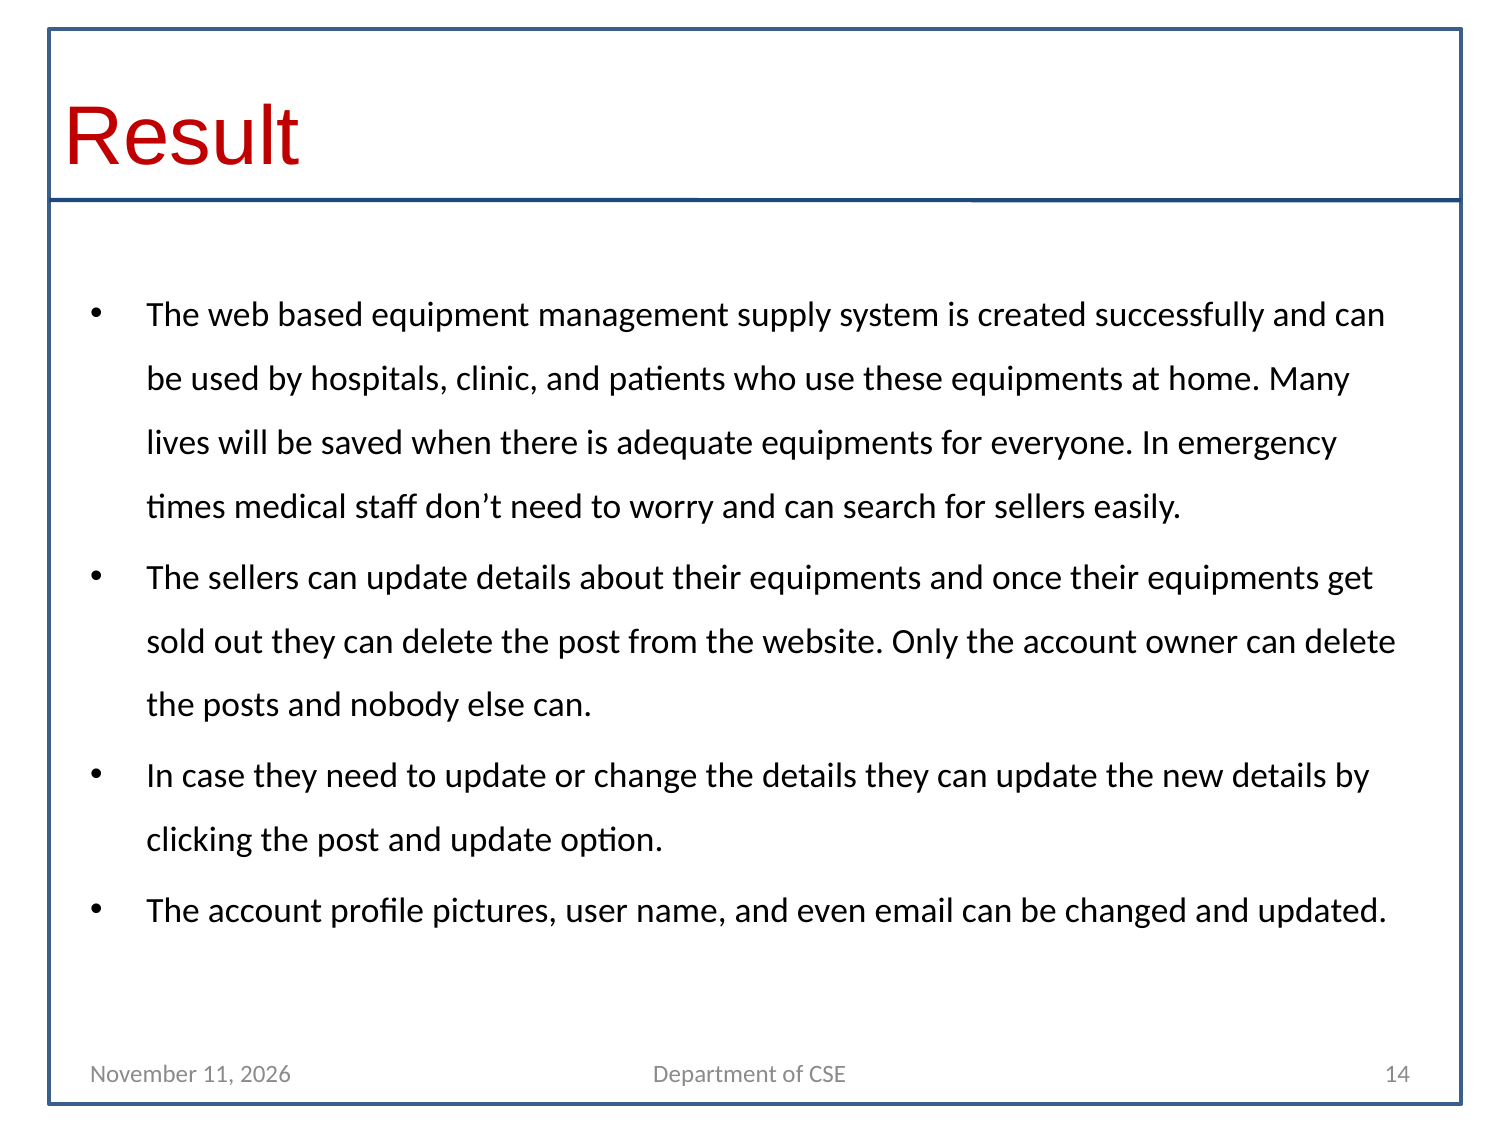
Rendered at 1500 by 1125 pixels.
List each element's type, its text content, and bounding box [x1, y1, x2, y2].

footer Department of CSE [512, 1042, 988, 1103]
title Result [49, 37, 1399, 225]
list The web based equipment management supply system is created successfully and can be used by hospitals, clinic, and patients who use these equipments at home. Many lives will be saved when there is adequate equipments for everyone. In emergency times medical staff don’t need to worry and can search for sellers easily. The sellers can update details about their equipments and once their equipments get sold out they can delete the post from the website. Only the account owner can delete the posts and nobody else can. In case they need to update or change the details they can update the new details by clicking the post and update option. The account profile pictures, user name, and even email can be changed and updated. [75, 262, 1425, 1005]
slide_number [75, 1042, 425, 1103]
slide_number 14 [1074, 1042, 1425, 1103]
